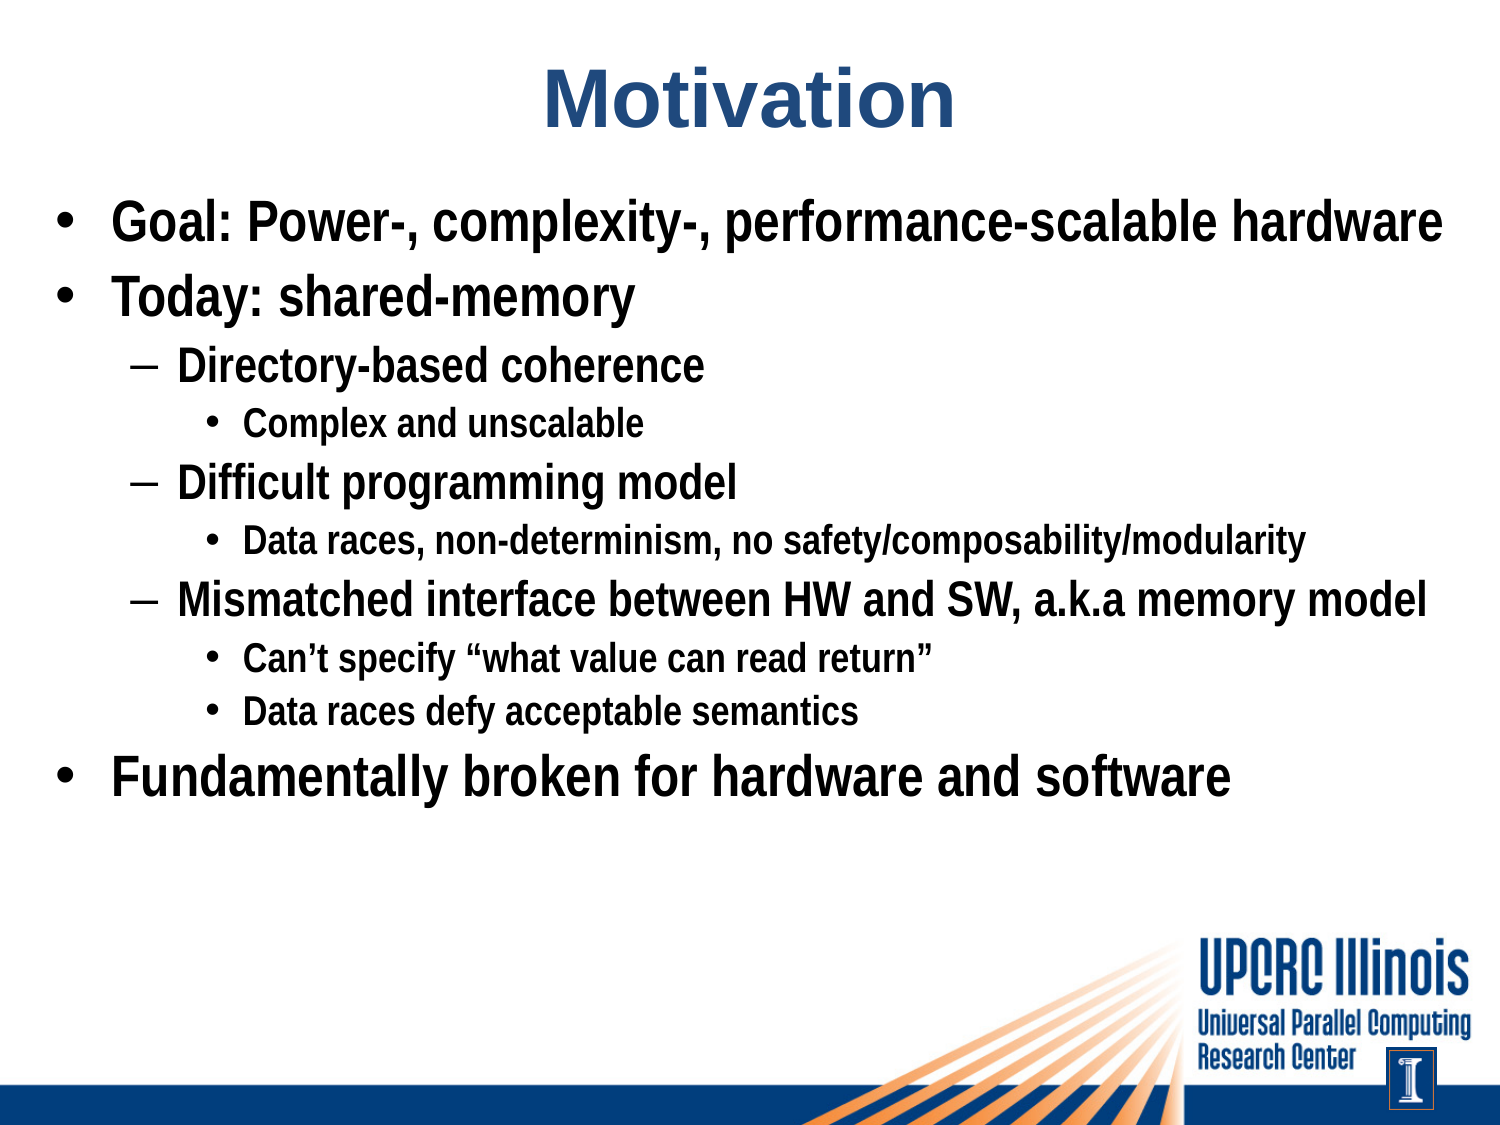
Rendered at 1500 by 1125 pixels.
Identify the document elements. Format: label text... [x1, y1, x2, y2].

title Motivation [74, 0, 1426, 183]
picture [0, 924, 1500, 1125]
list Goal: Power-, complexity-, performance-scalable hardware Today: shared-memory Directory-based coherence Complex and unscalable Difficult programming model Data races, non-determinism, no safety/composability/modularity Mismatched interface between HW and SW, a.k.a memory model Can’t specify “what value can read return” Data races defy acceptable semantics Fundamentally broken for hardware and software [40, 183, 1500, 977]
